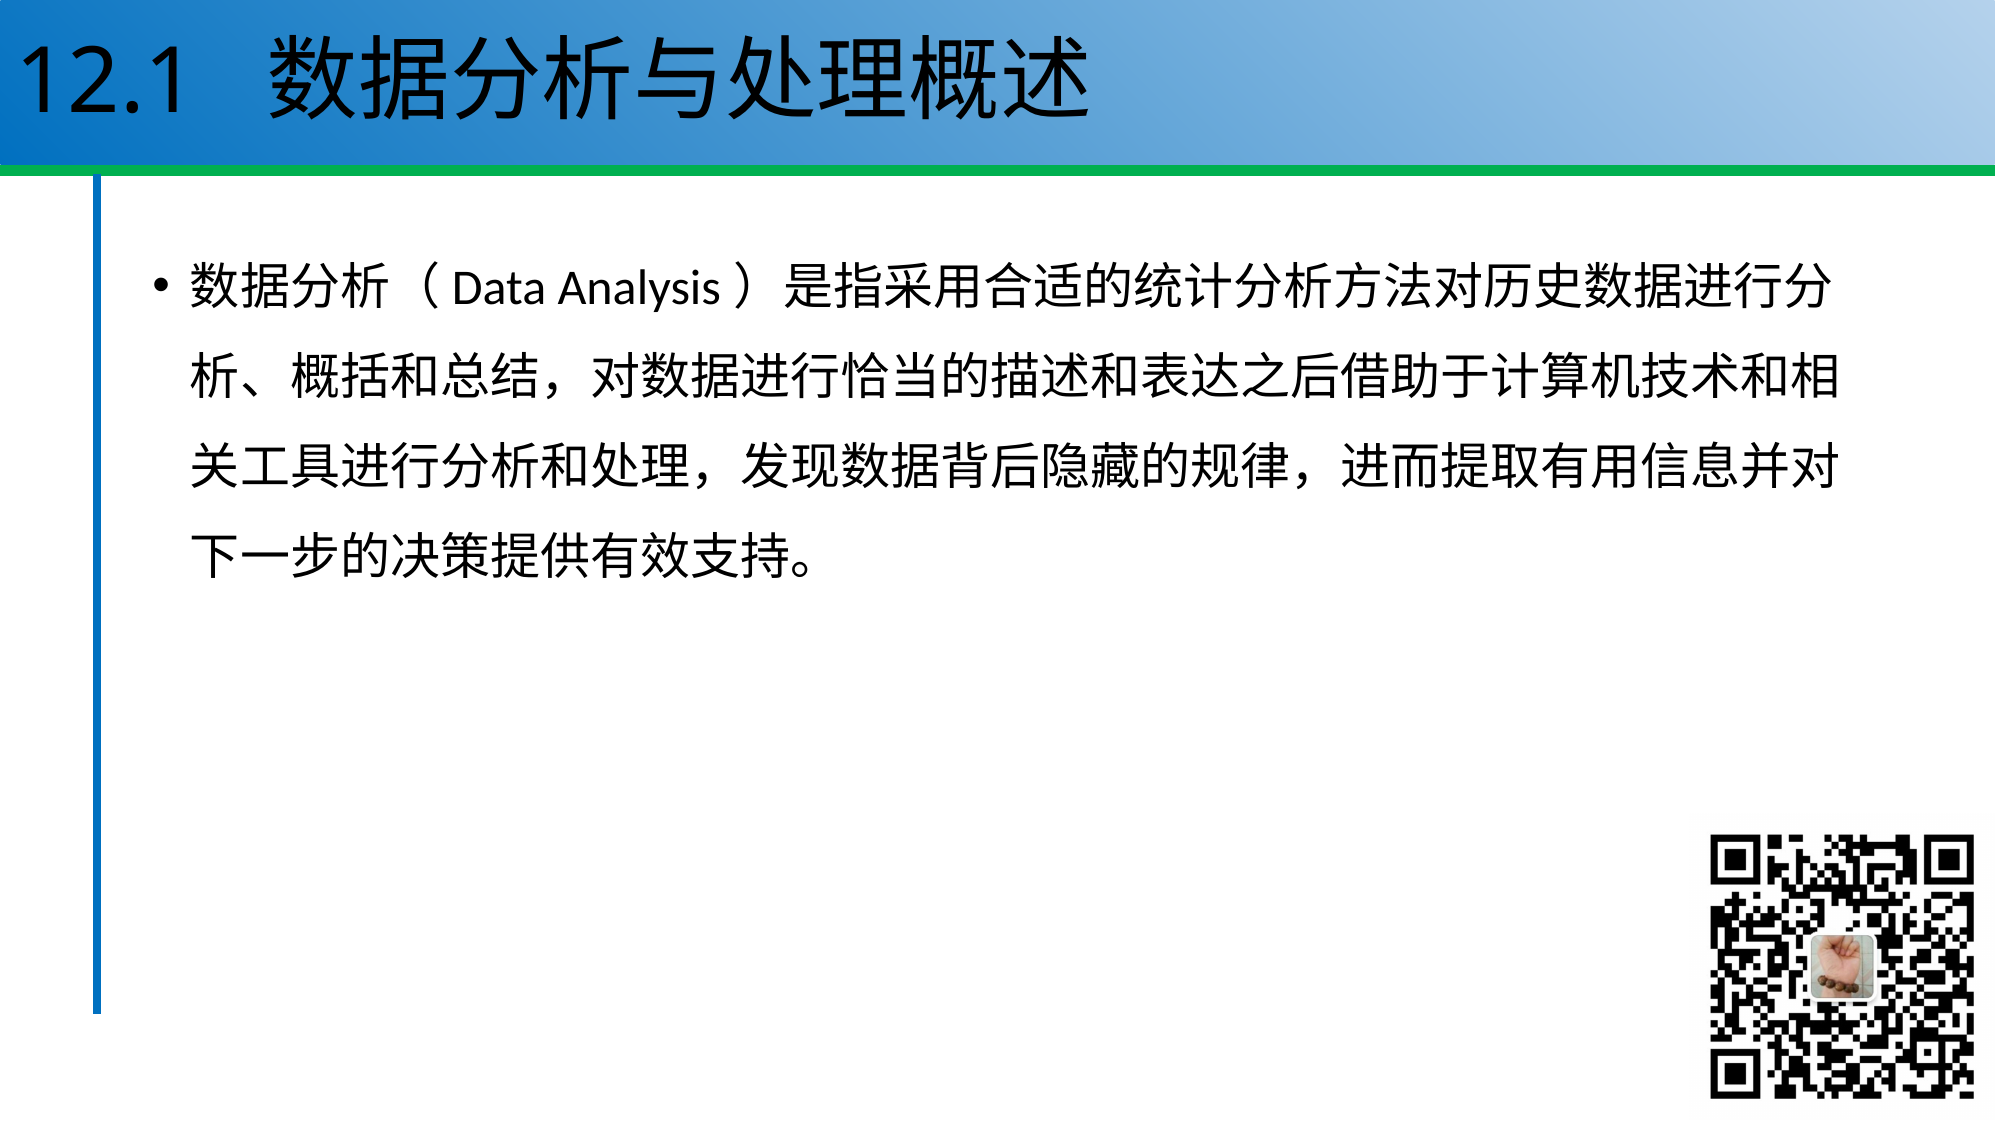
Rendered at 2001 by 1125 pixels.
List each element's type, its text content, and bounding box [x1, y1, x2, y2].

picture [1689, 813, 1995, 1120]
list 数据分析（Data Analysis）是指采用合适的统计分析方法对历史数据进行分析、概括和总结，对数据进行恰当的描述和表达之后借助于计算机技术和相关工具进行分析和处理，发现数据背后隐藏的规律，进而提取有用信息并对下一步的决策提供有效支持。 [137, 216, 1863, 978]
title 12.1 数据分析与处理概述 [0, 0, 1995, 165]
slide_number [1412, 1042, 1863, 1103]
